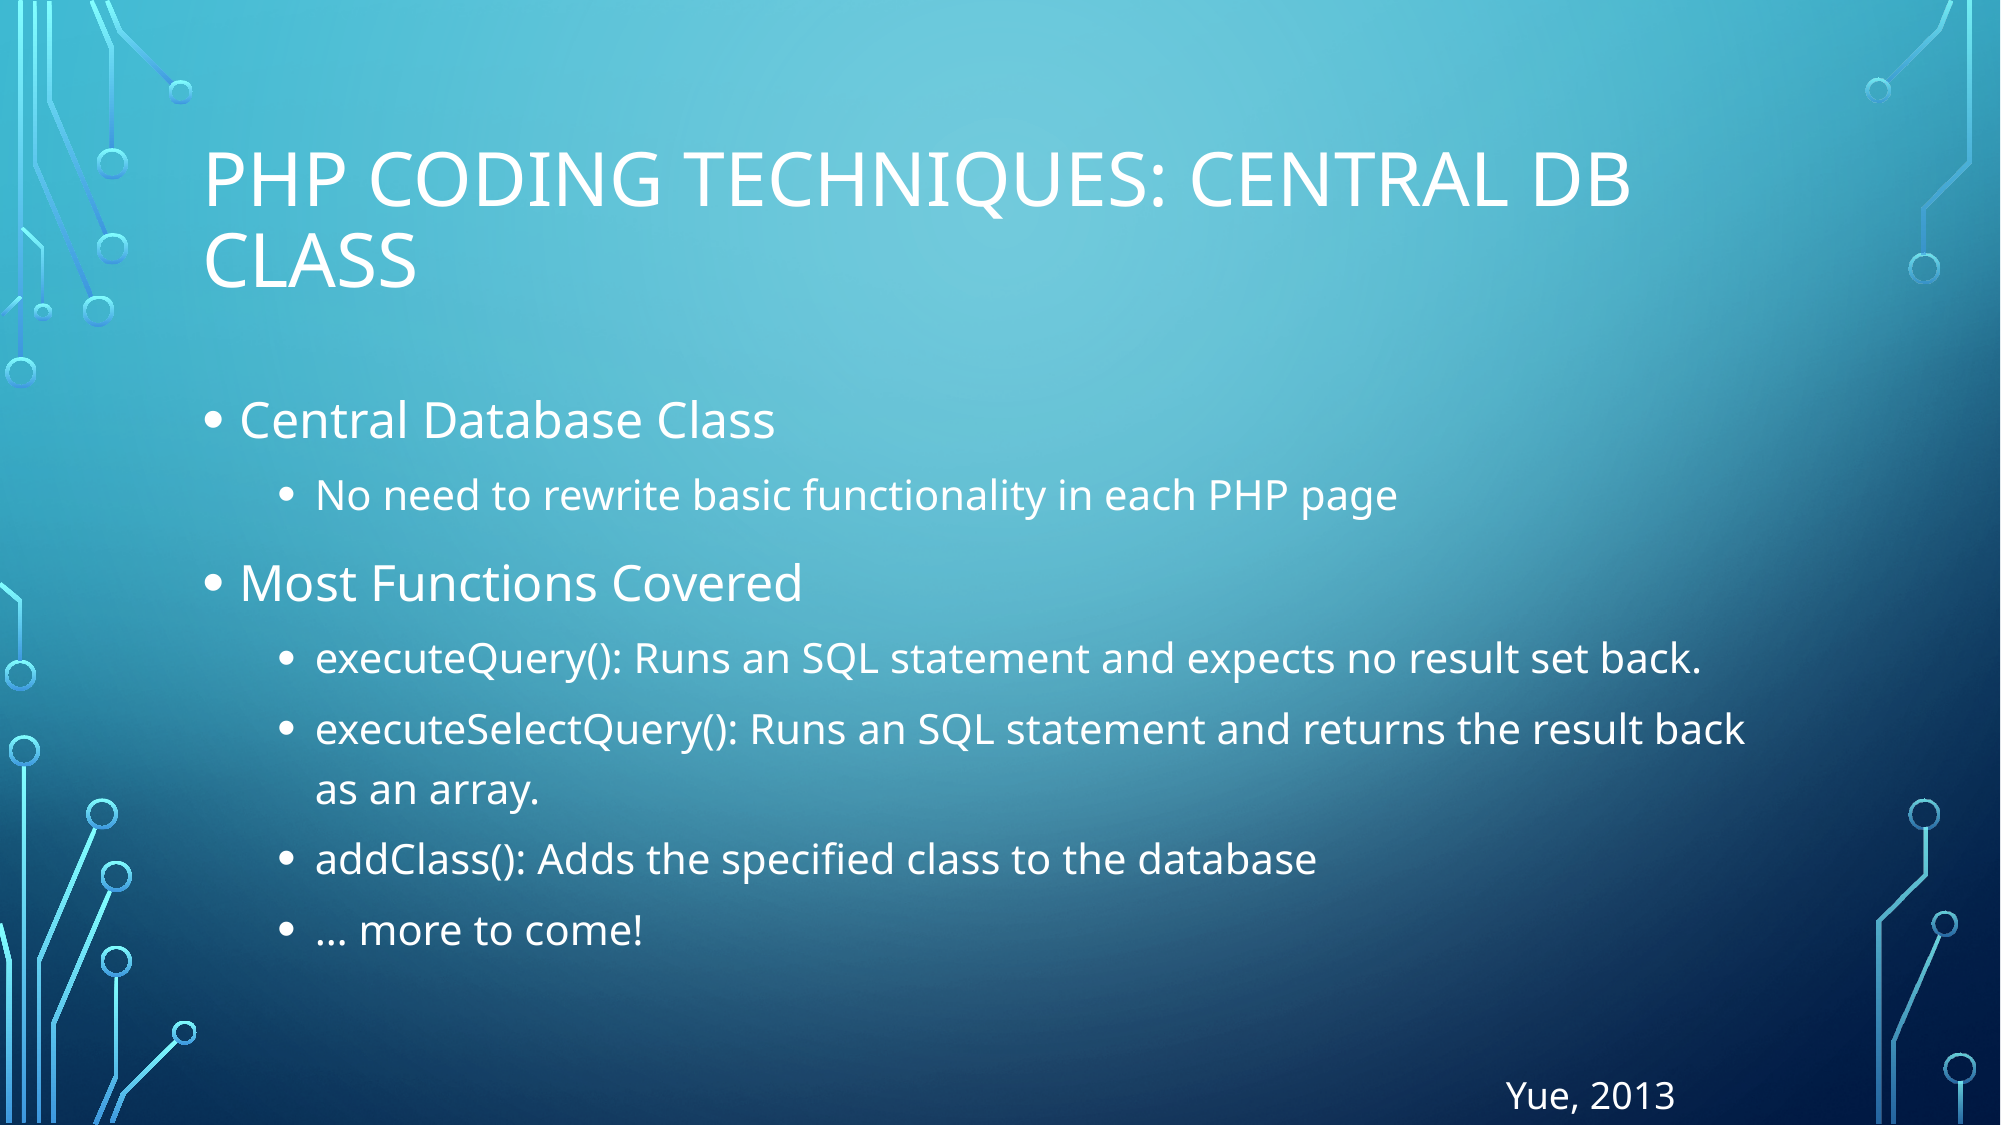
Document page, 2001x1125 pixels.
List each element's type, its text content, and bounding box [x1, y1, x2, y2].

list Central Database Class No need to rewrite basic functionality in each PHP page Most Functions Covered executeQuery(): Runs an SQL statement and expects no result set back. executeSelectQuery(): Runs an SQL statement and returns the result back as an array. addClass(): Adds the specified class to the database … more to come! [187, 369, 1813, 950]
title PHP Coding Techniques: Central DB Class [187, 101, 1813, 344]
text_box Yue, 2013 [1491, 1064, 1851, 1125]
